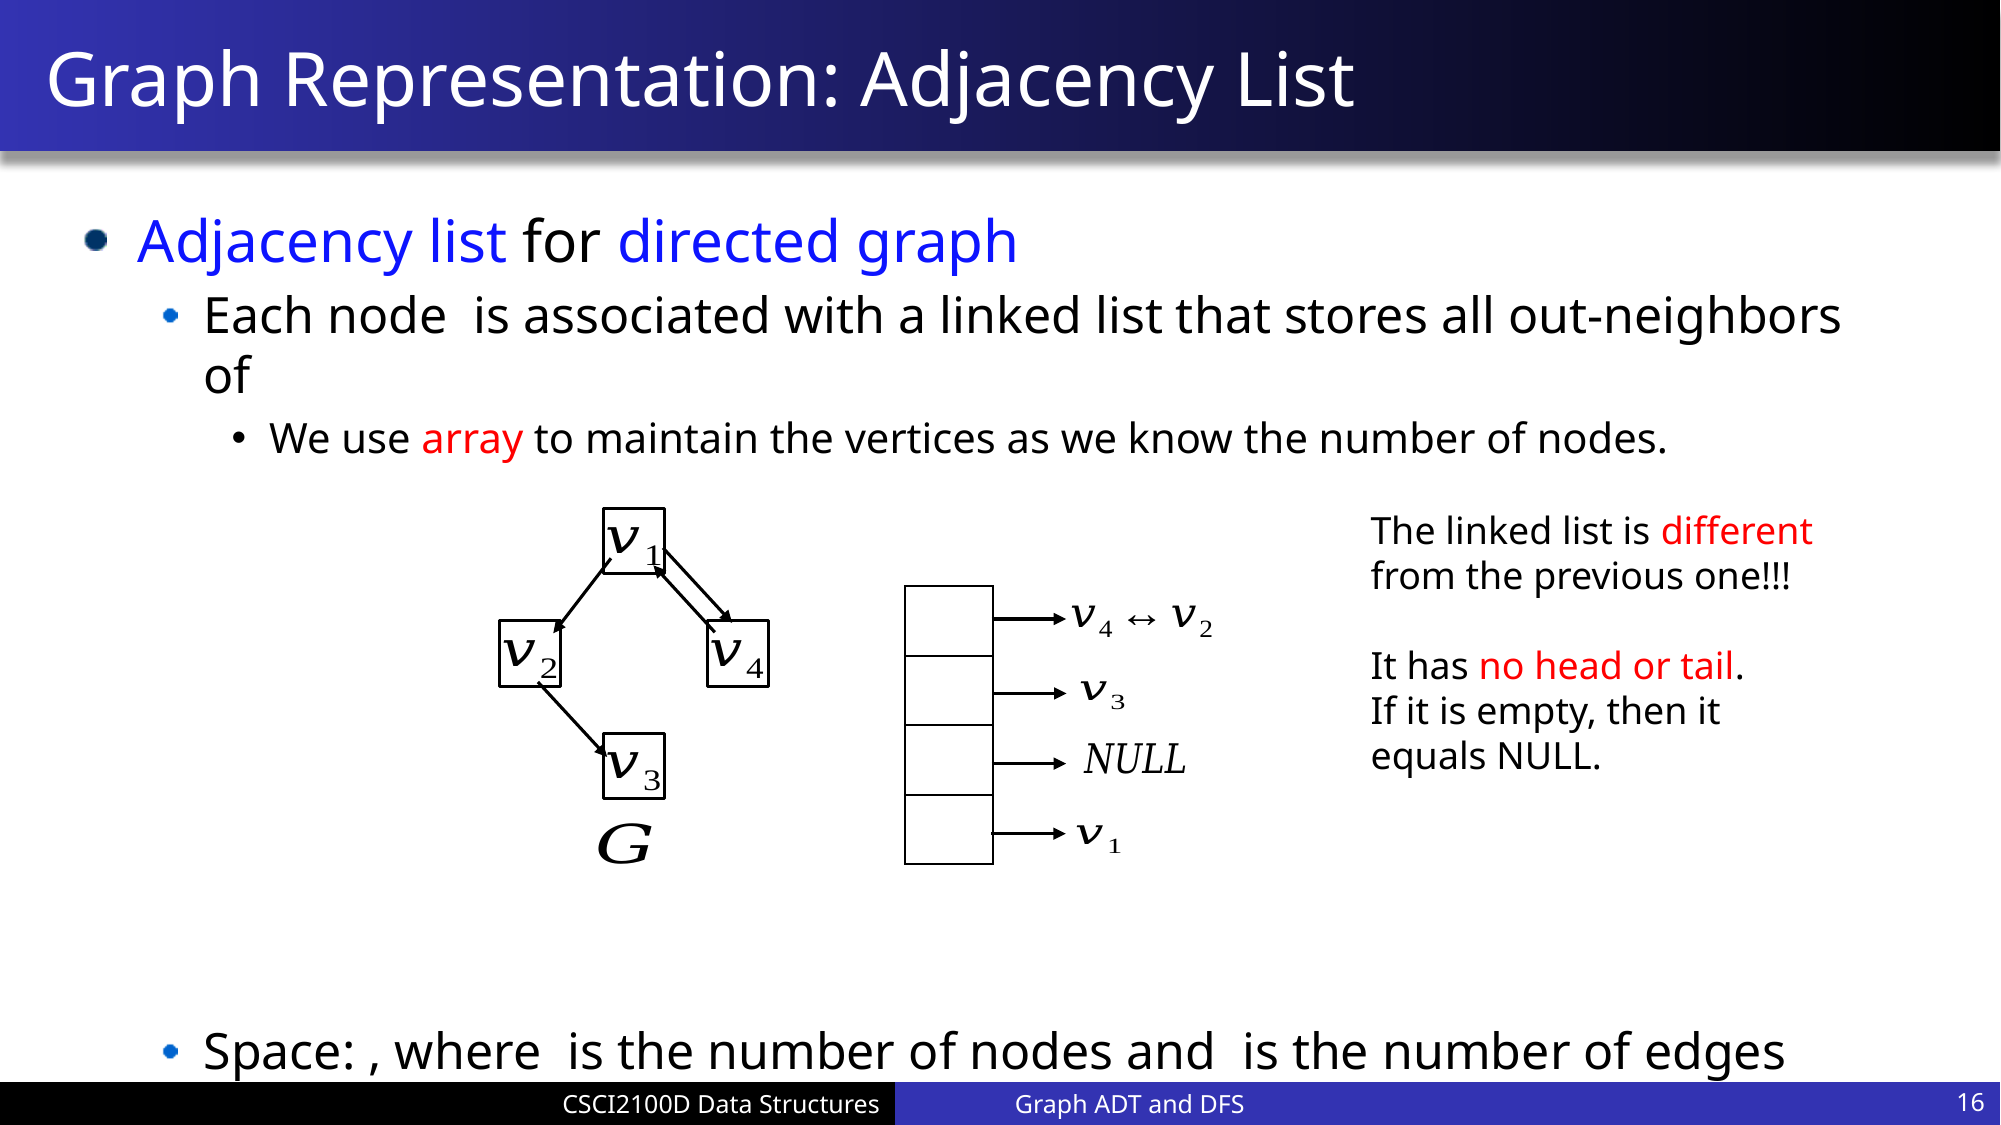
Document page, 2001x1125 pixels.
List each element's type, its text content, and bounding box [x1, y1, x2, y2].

slide_number 16 [1749, 1082, 2000, 1125]
footer Graph ADT and DFS [999, 1082, 1749, 1125]
picture [156, 303, 178, 325]
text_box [501, 509, 768, 877]
text_box The linked list is different from the previous one!!! It has no head or tail. If it is empty, then it equals NULL. [1355, 499, 1844, 785]
picture [81, 226, 107, 251]
title Graph Representation: Adjacency List [0, 2, 2000, 151]
picture [156, 1039, 178, 1061]
